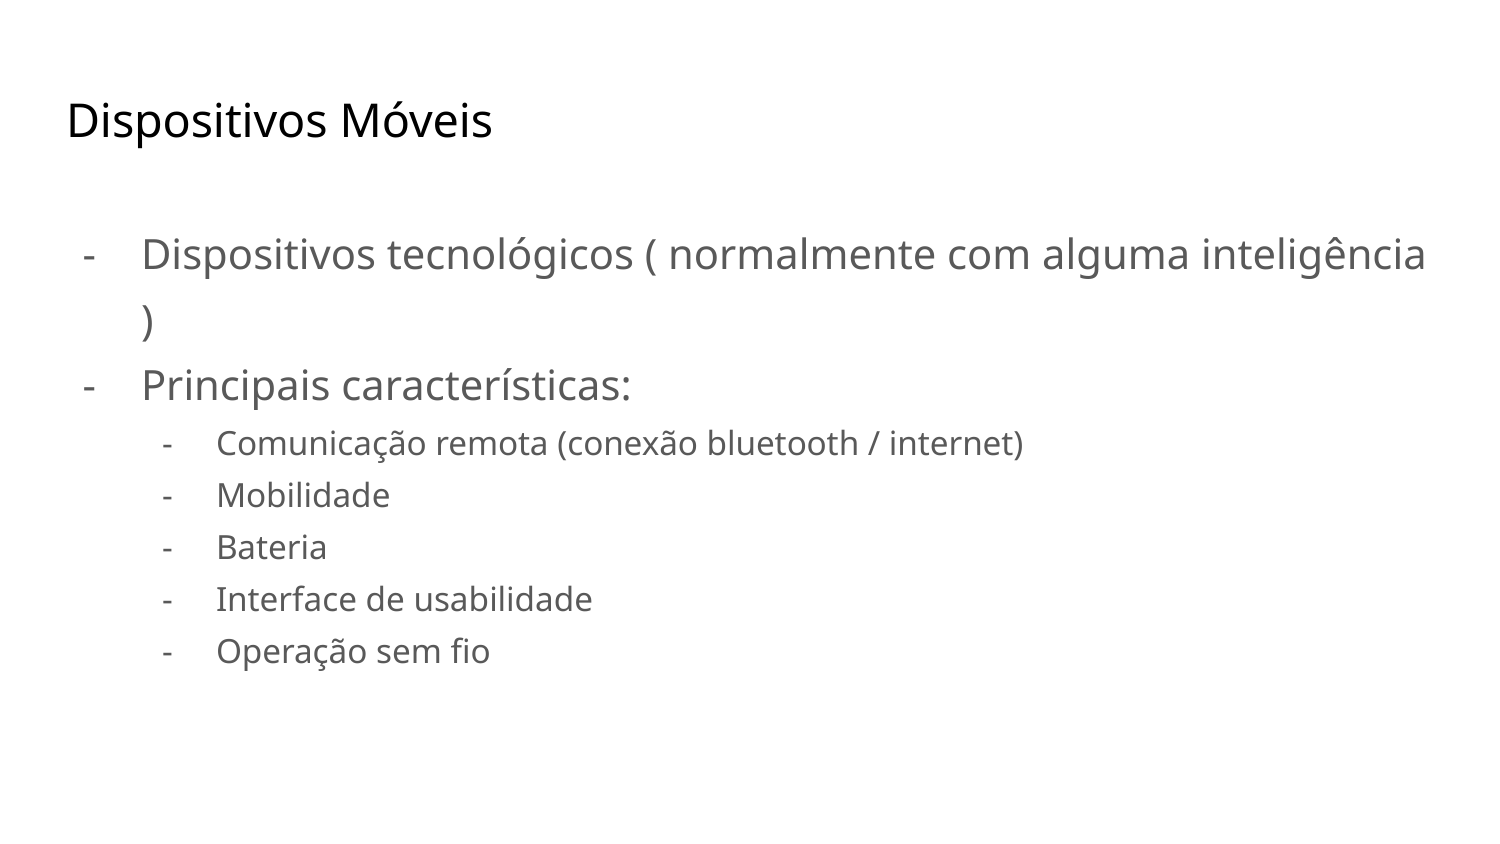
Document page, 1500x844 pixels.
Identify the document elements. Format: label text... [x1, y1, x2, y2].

list Dispositivos tecnológicos ( normalmente com alguma inteligência ) Principais características: Comunicação remota (conexão bluetooth / internet) Mobilidade Bateria Interface de usabilidade Operação sem fio [51, 201, 1449, 762]
title Dispositivos Móveis [51, 72, 1449, 167]
